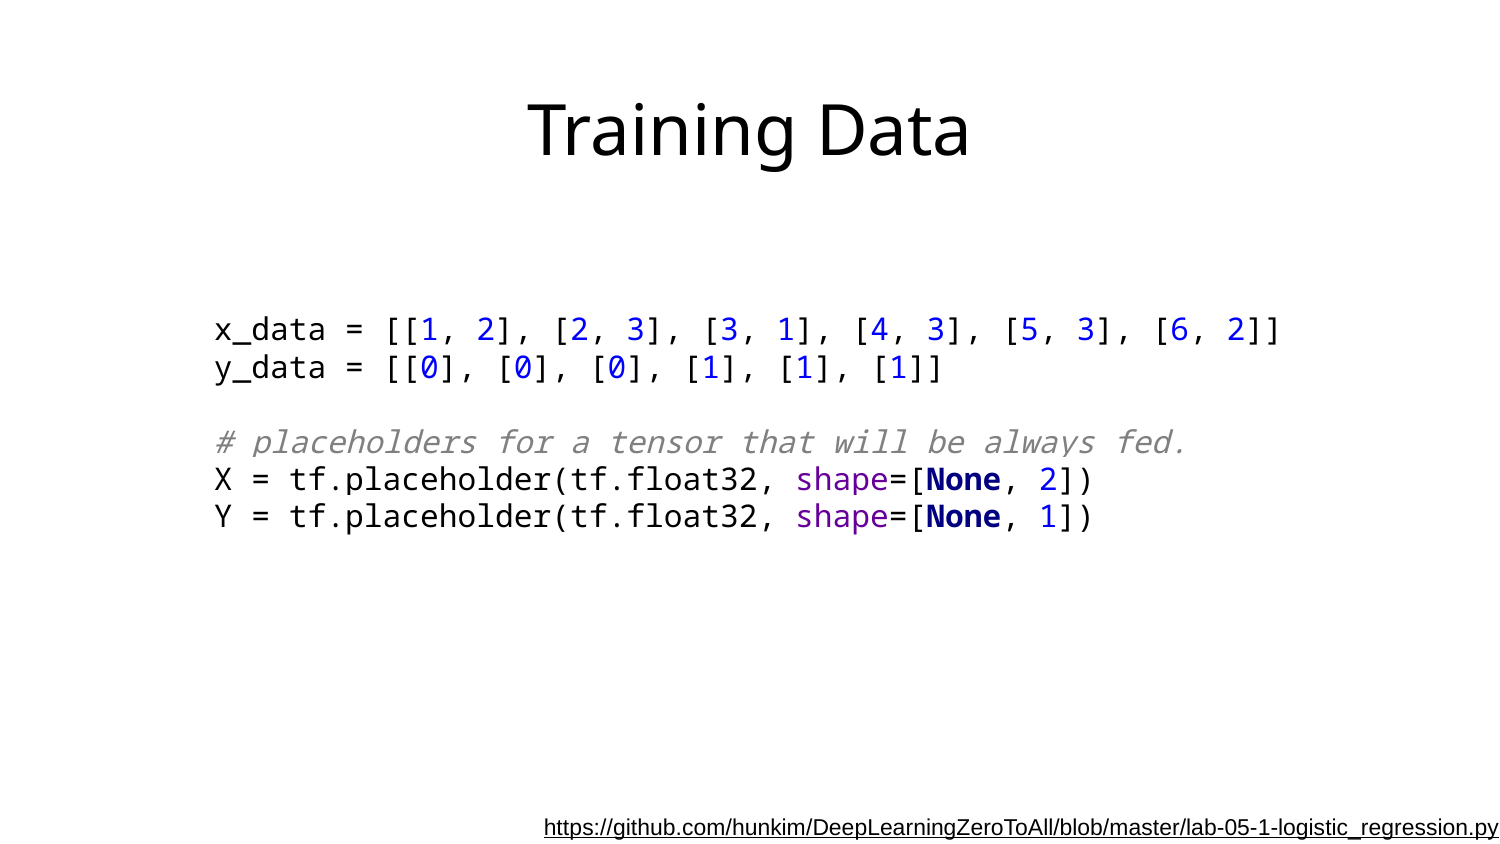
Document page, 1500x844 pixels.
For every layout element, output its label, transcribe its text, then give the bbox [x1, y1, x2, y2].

text_box https://github.com/hunkim/DeepLearningZeroToAll/blob/master/lab-05-1-logistic_regression.py [528, 789, 1500, 844]
text_box x_data = [[1, 2], [2, 3], [3, 1], [4, 3], [5, 3], [6, 2]] y_data = [[0], [0], [0], [1], [1], [1]] # placeholders for a tensor that will be always fed. X = tf.placeholder(tf.float32, shape=[None, 2]) Y = tf.placeholder(tf.float32, shape=[None, 1]) [198, 249, 1302, 595]
title Training Data [0, 21, 1500, 233]
